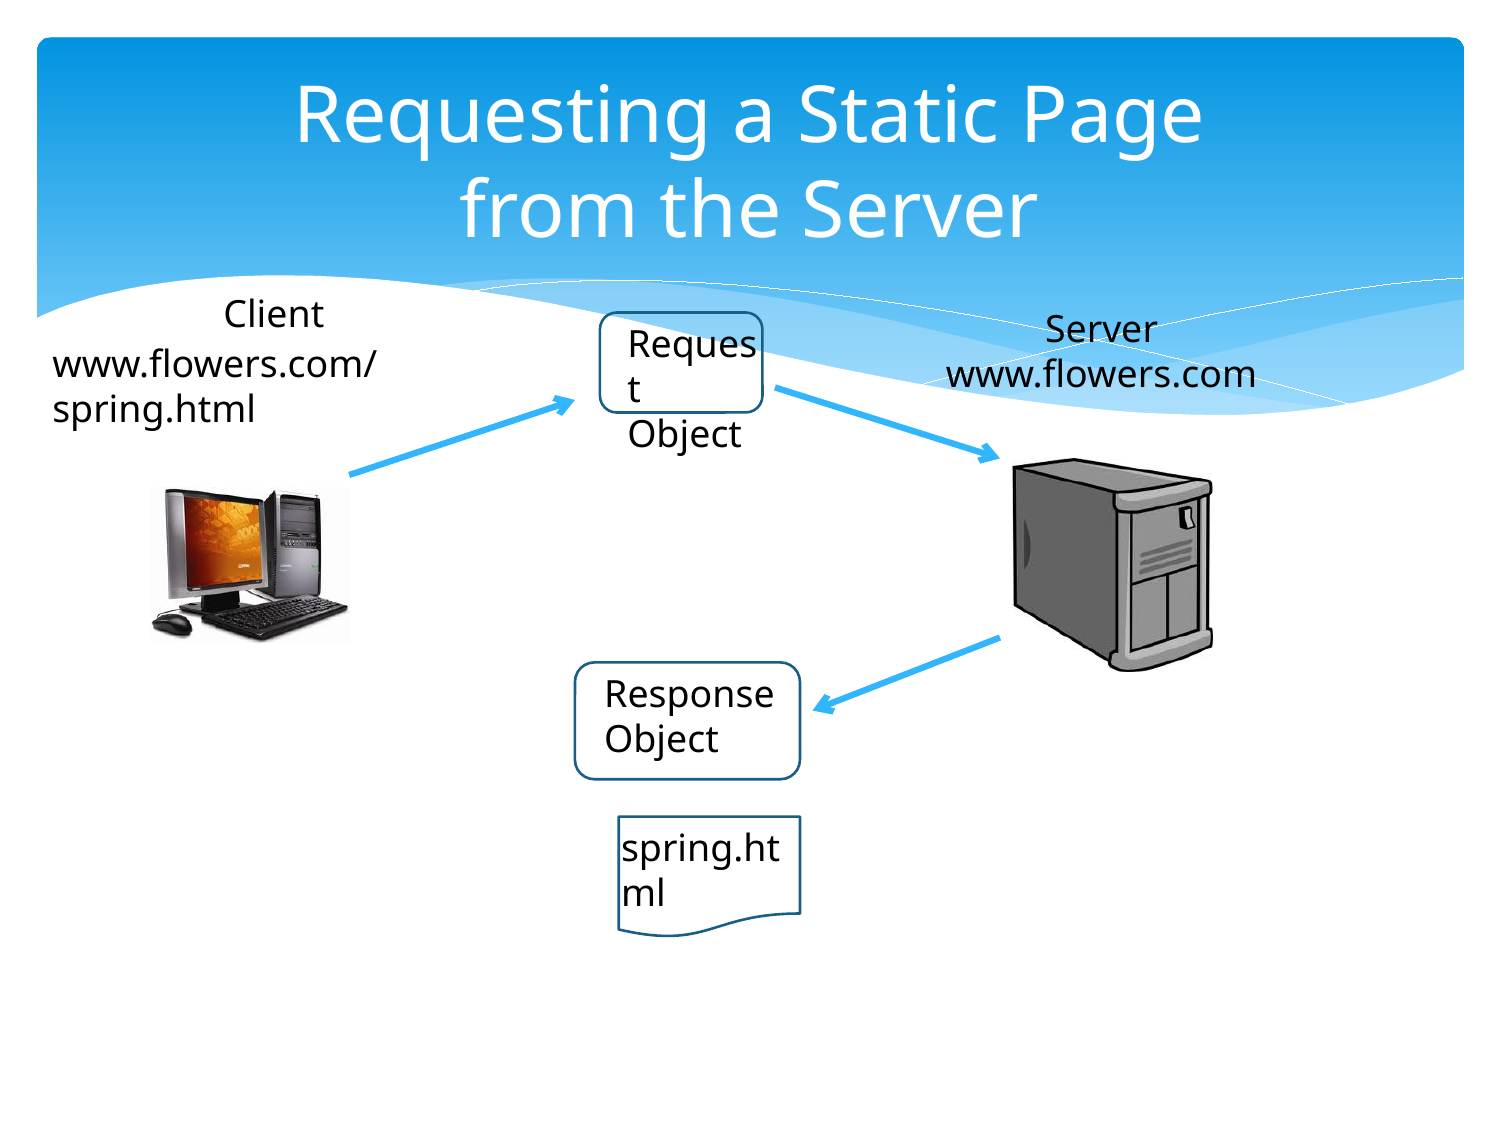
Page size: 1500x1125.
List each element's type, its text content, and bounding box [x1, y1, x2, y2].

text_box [574, 662, 801, 787]
picture [149, 487, 350, 643]
text_box Client [130, 282, 418, 342]
text_box Server www.flowers.com [922, 298, 1282, 403]
text_box www.flowers.com/spring.html [37, 332, 575, 437]
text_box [605, 816, 819, 938]
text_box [812, 637, 1001, 711]
picture [1012, 458, 1213, 672]
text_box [348, 399, 576, 476]
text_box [774, 387, 1001, 459]
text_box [599, 312, 776, 419]
title Requesting a Static Page from the Server [75, 55, 1425, 261]
